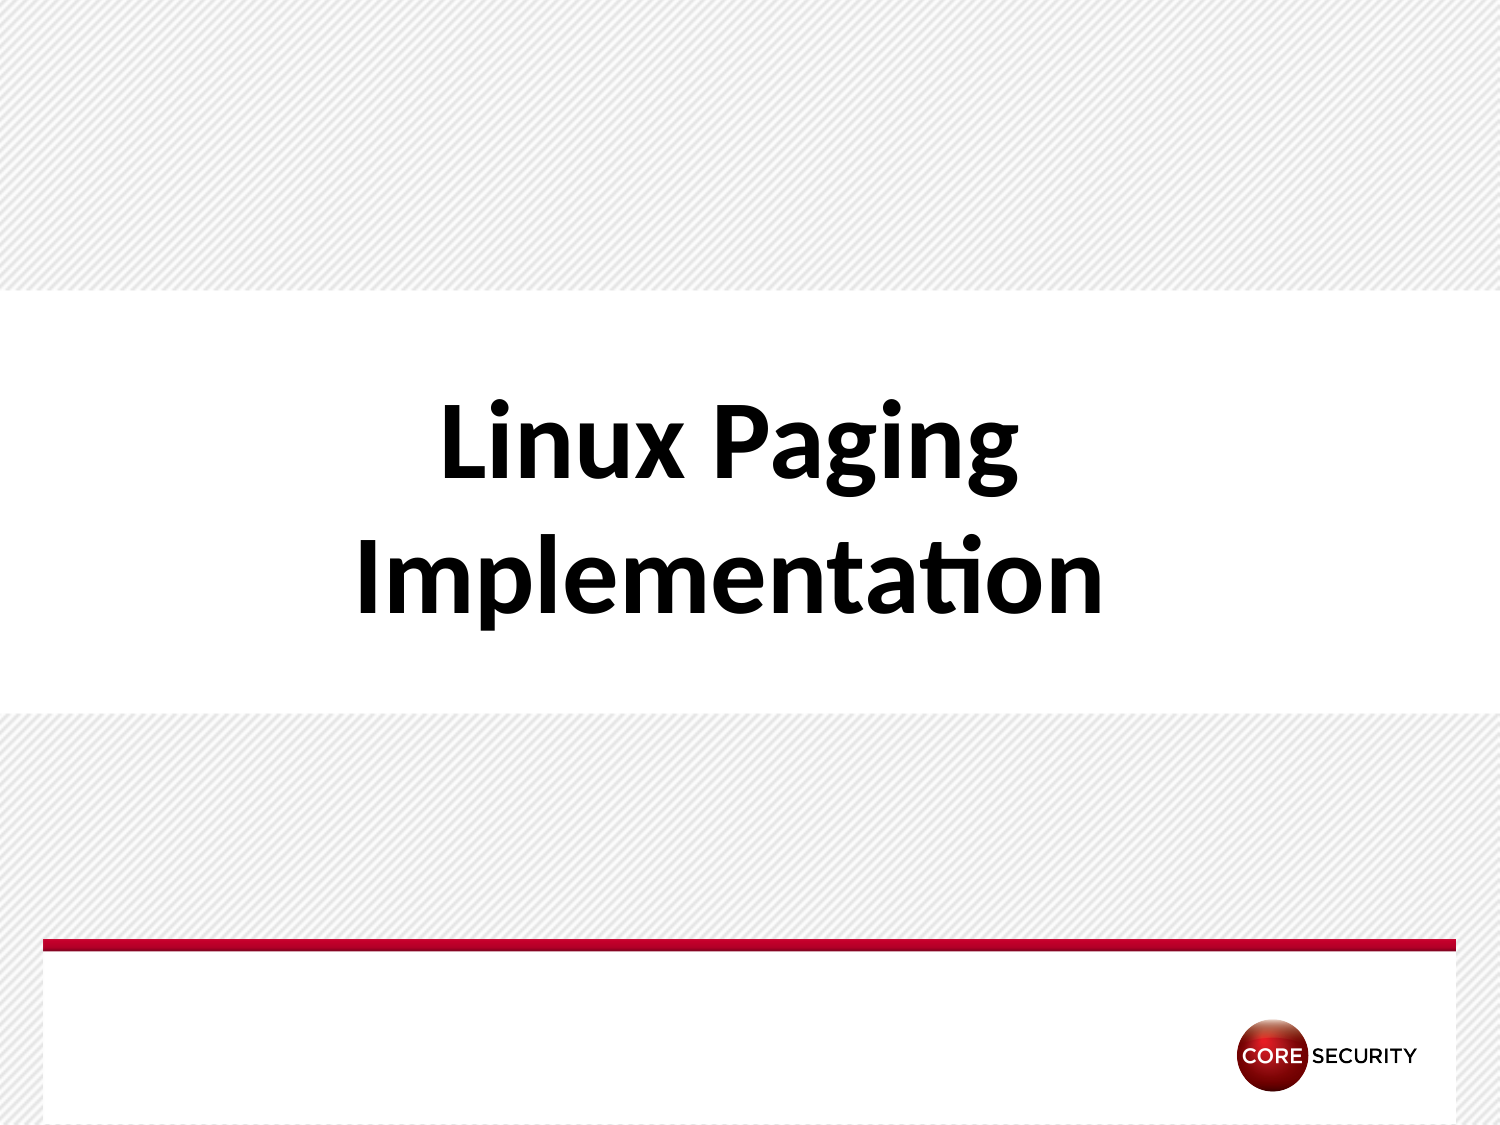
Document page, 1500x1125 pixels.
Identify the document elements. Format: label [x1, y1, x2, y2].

picture [0, 0, 1500, 1125]
text_box [48, 481, 1399, 682]
